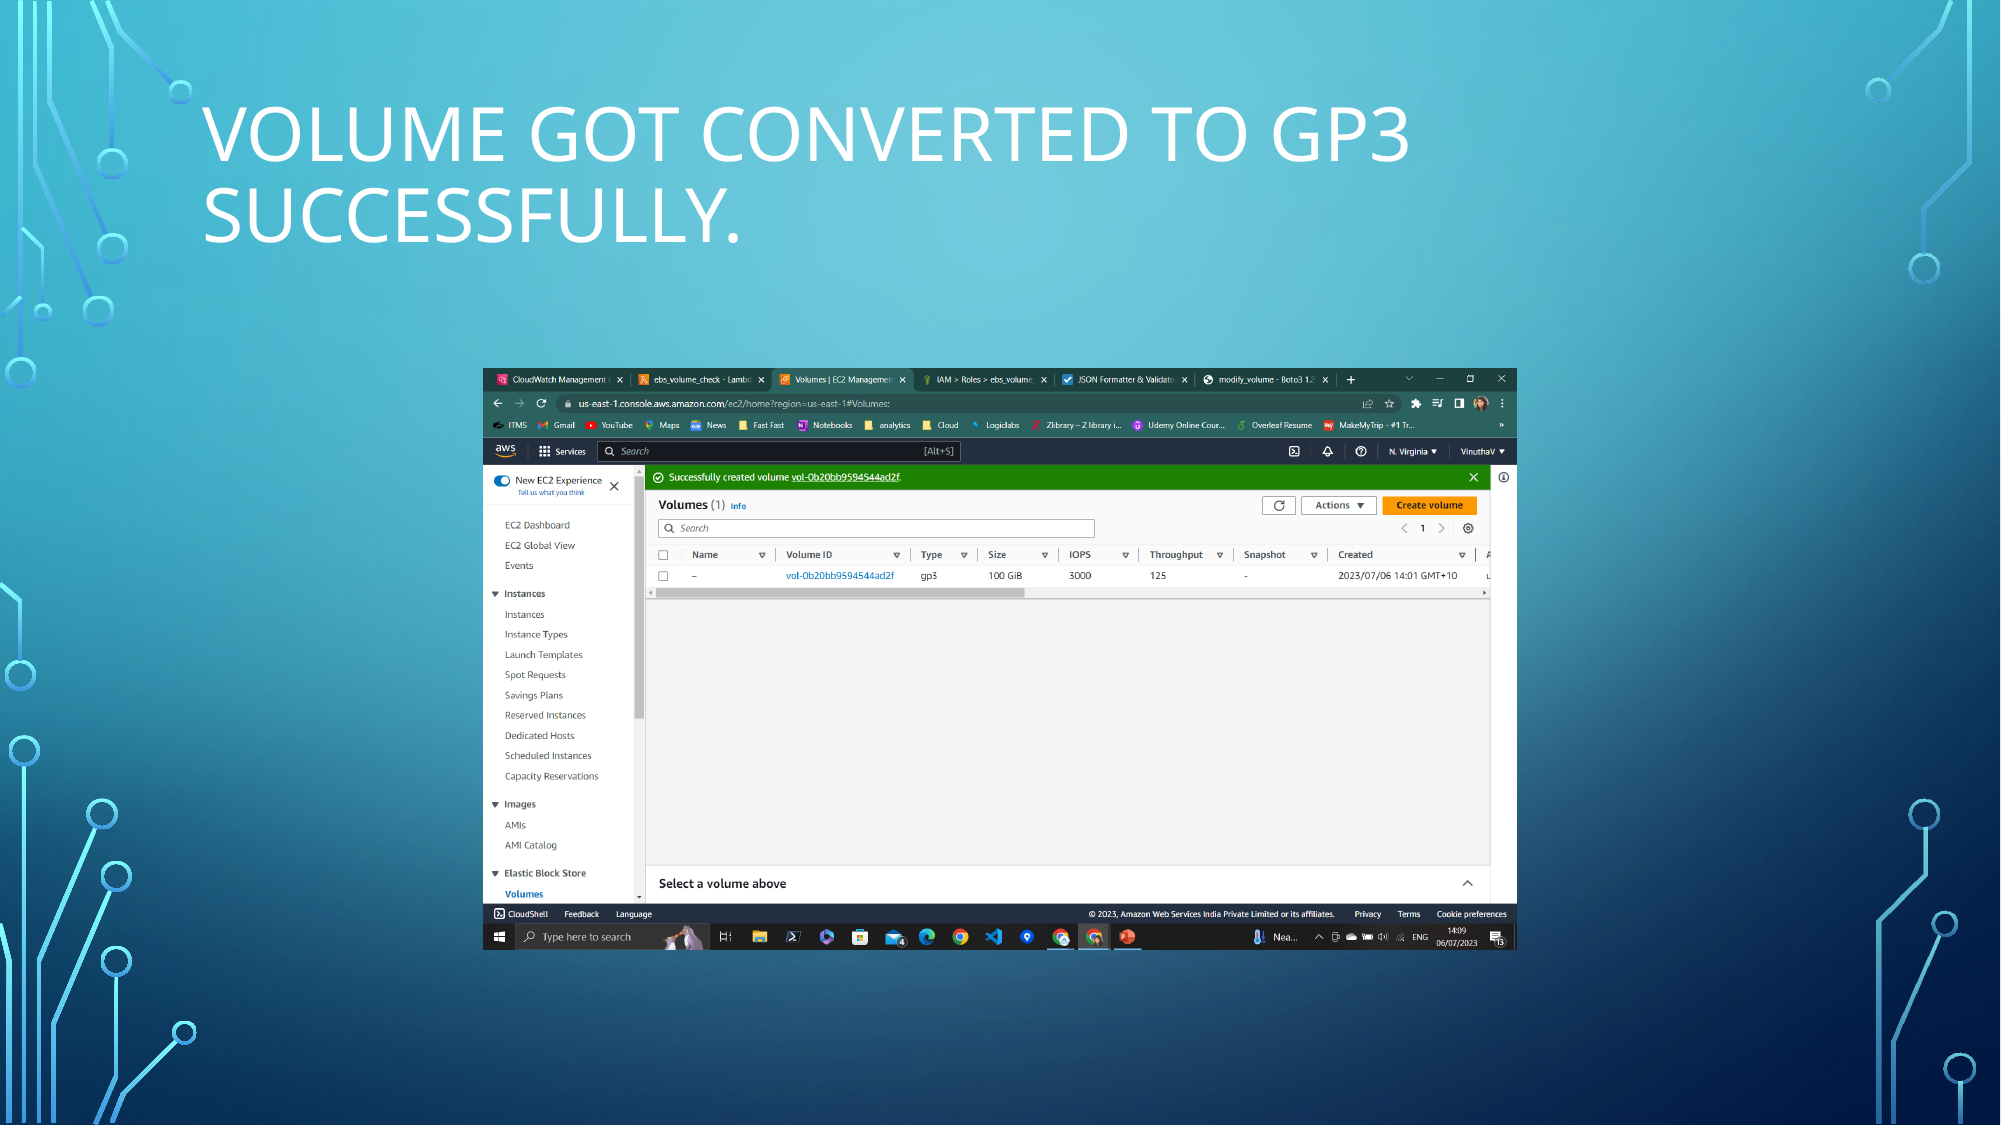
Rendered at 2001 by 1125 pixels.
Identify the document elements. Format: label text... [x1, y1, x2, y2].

title Volume got converted to gp3 successfully. [187, 101, 1813, 344]
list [482, 368, 1517, 951]
